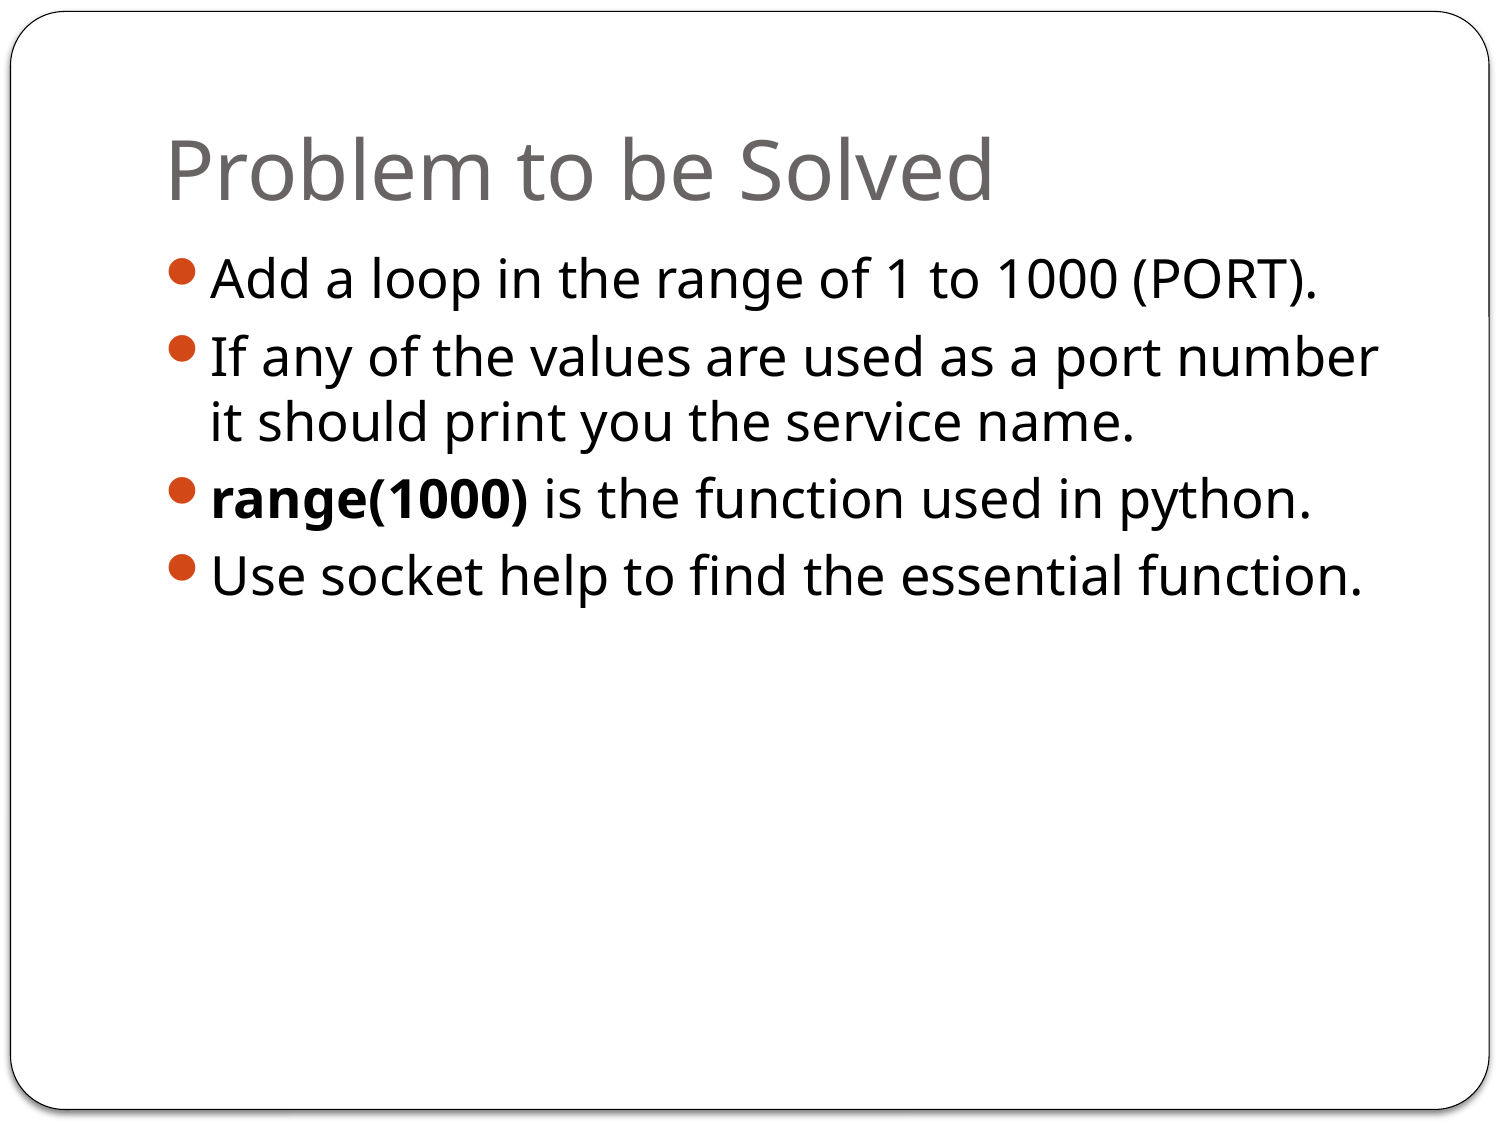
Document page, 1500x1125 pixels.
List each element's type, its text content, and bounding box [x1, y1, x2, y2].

title Problem to be Solved [150, 45, 1425, 233]
list Add a loop in the range of 1 to 1000 (PORT). If any of the values are used as a port number it should print you the service name. range(1000) is the function used in python. Use socket help to find the essential function. [150, 237, 1425, 988]
